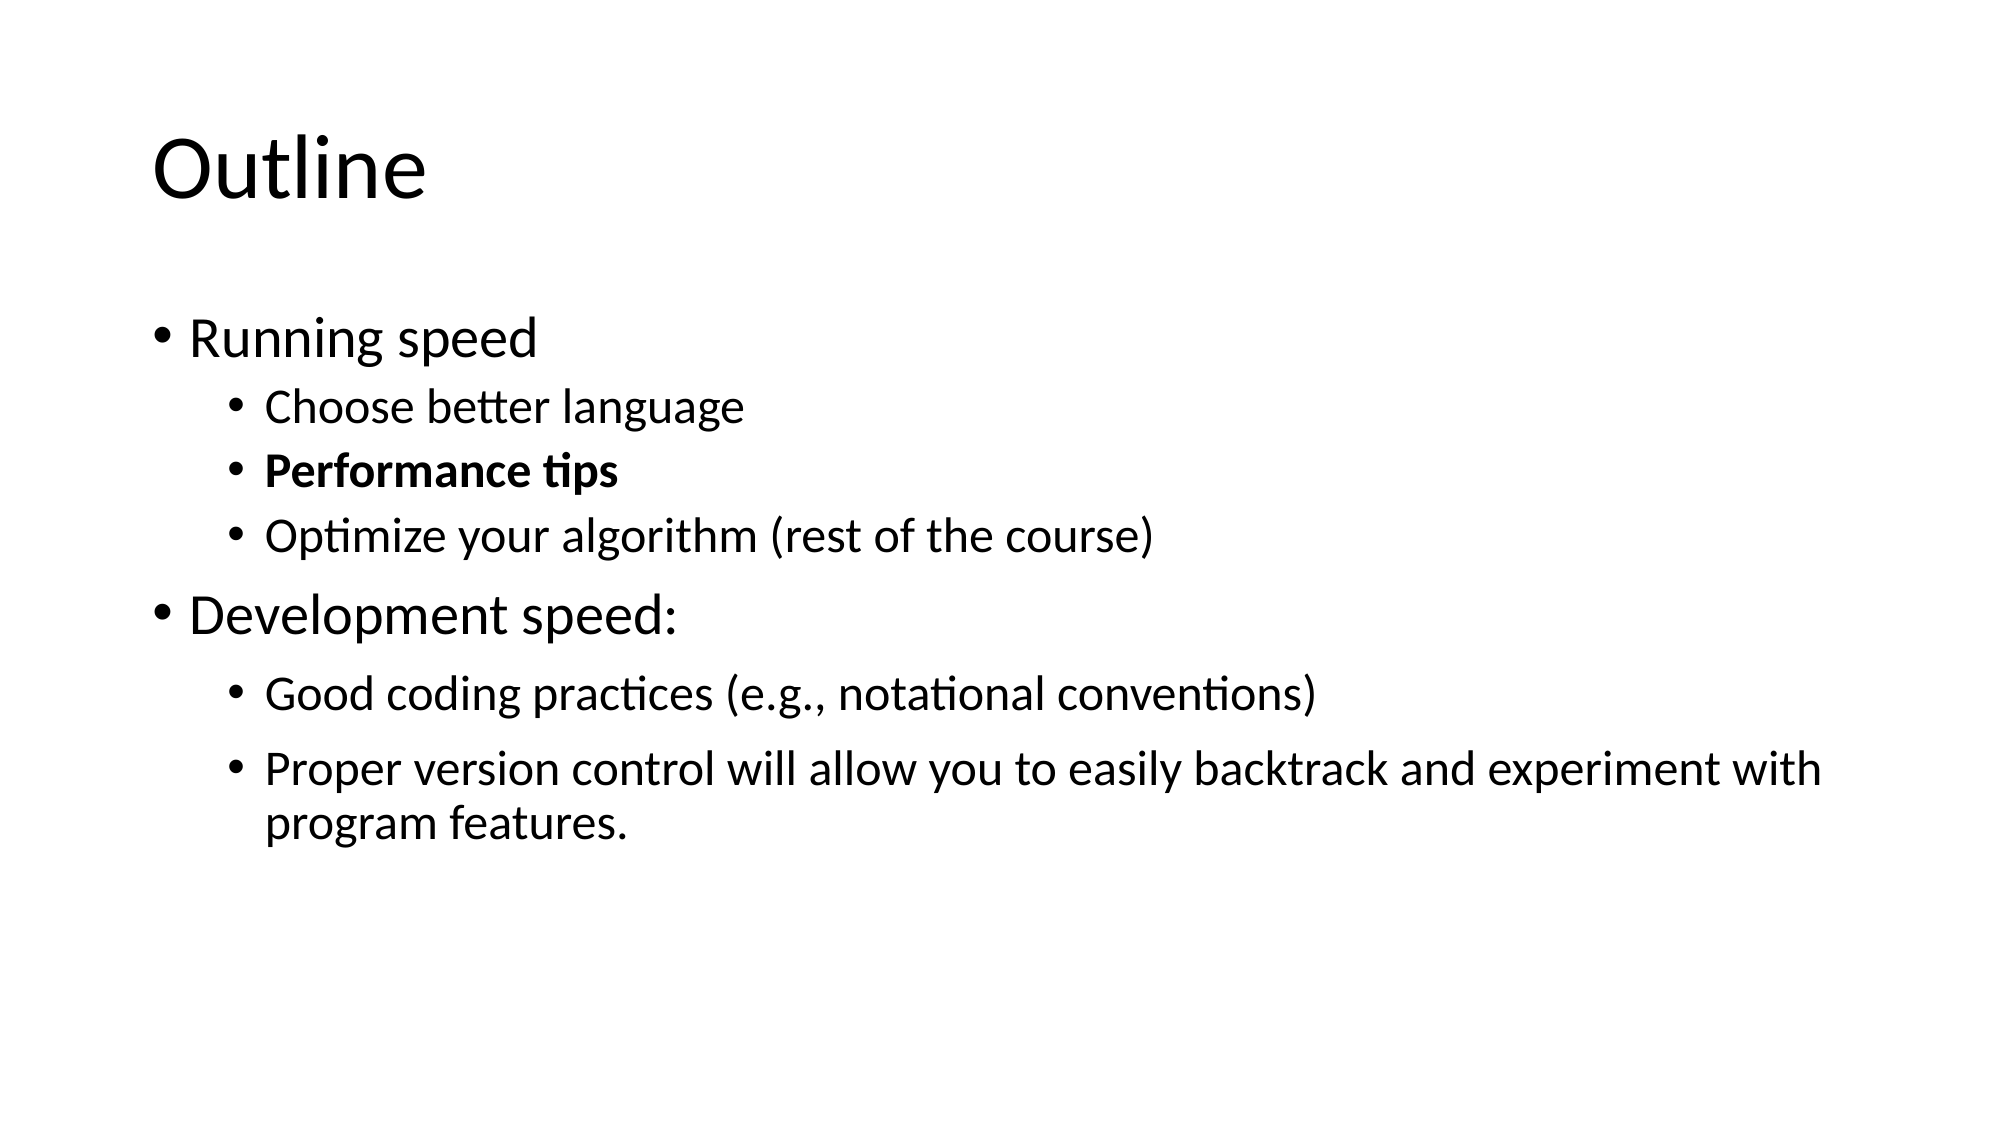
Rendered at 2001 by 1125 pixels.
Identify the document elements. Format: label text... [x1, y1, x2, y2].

list Running speed Choose better language Performance tips Optimize your algorithm (rest of the course) Development speed: Good coding practices (e.g., notational conventions) Proper version control will allow you to easily backtrack and experiment with program features. [137, 299, 1863, 1014]
title Outline [137, 59, 1863, 278]
